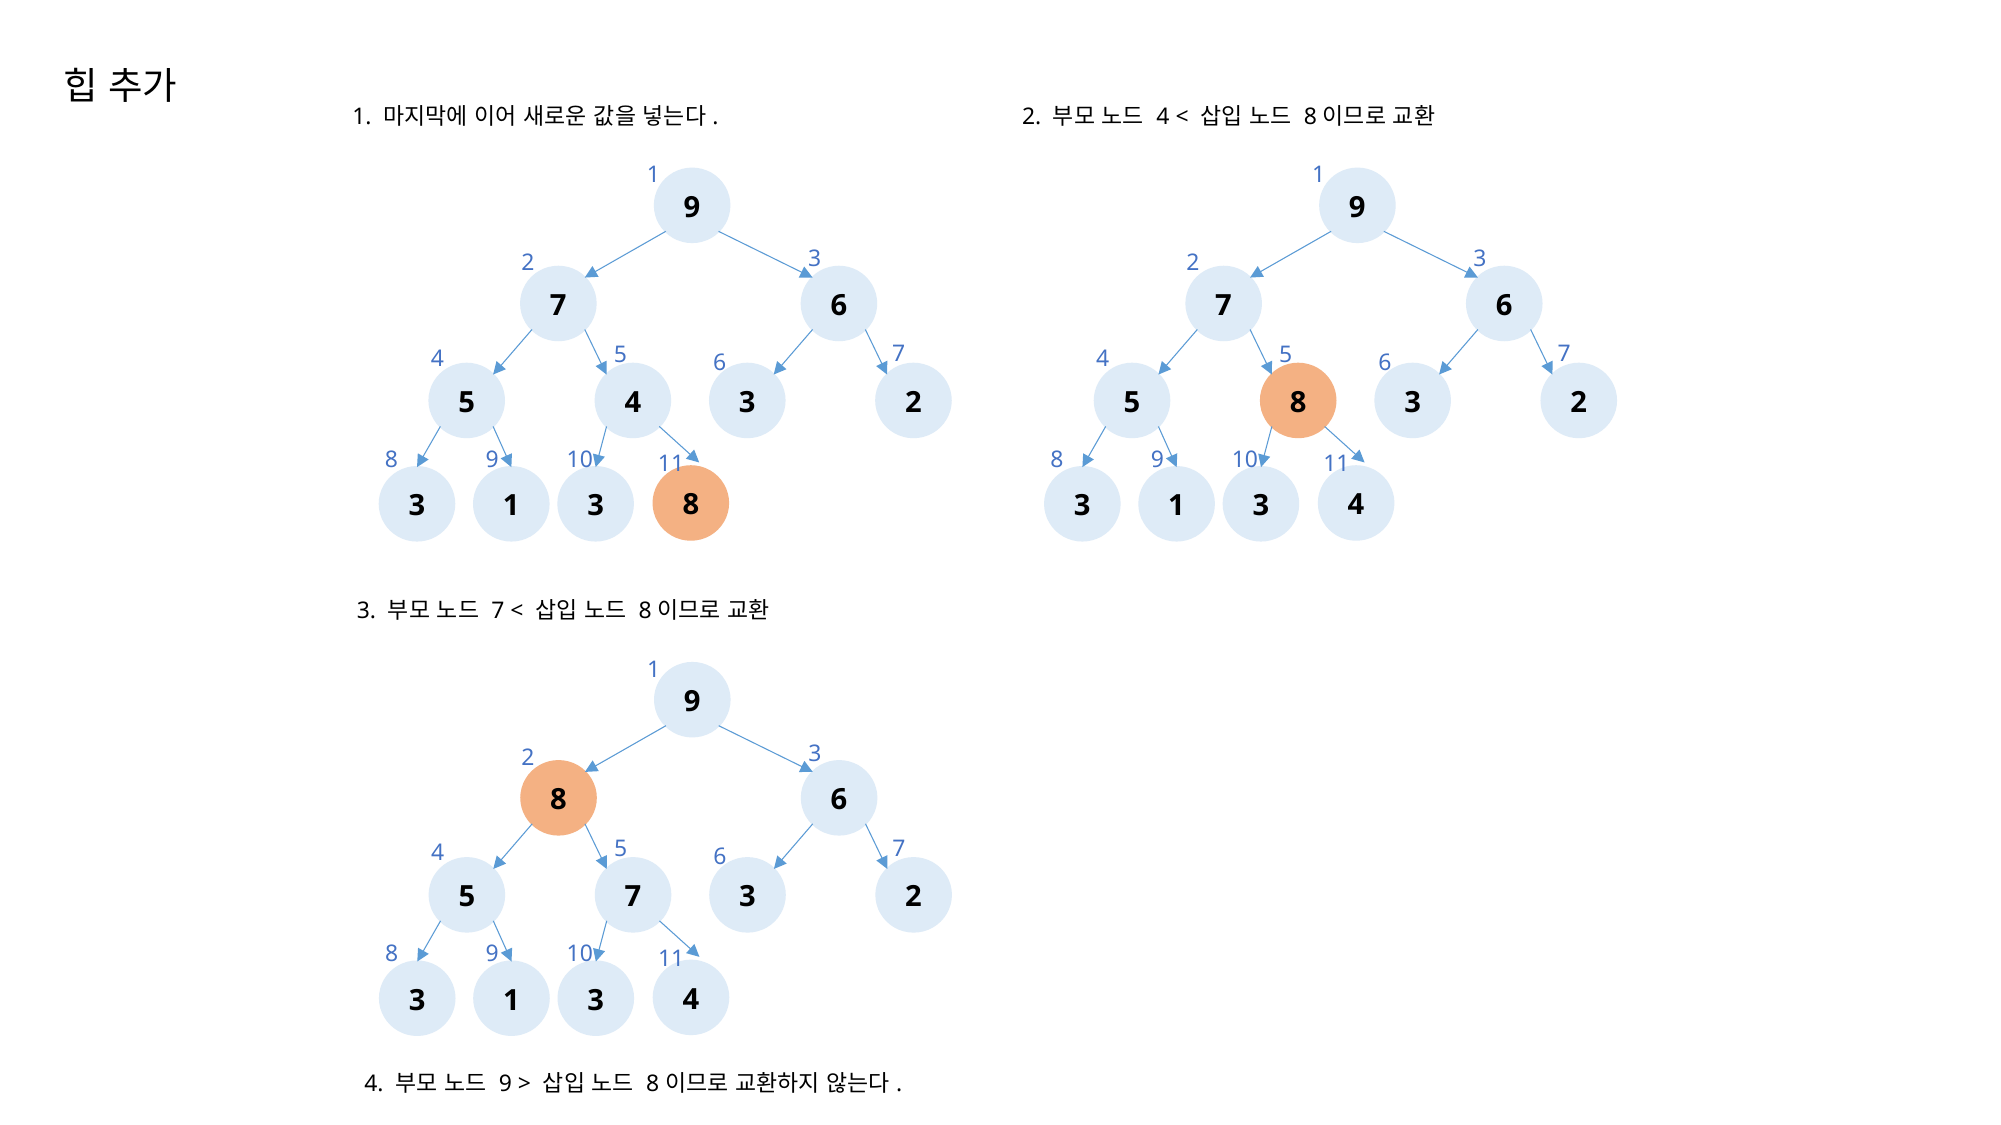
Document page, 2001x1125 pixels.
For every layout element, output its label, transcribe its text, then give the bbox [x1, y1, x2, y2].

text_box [335, 588, 951, 1105]
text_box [1001, 94, 1617, 541]
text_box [335, 94, 951, 541]
text_box 힙 추가 [48, 54, 193, 115]
